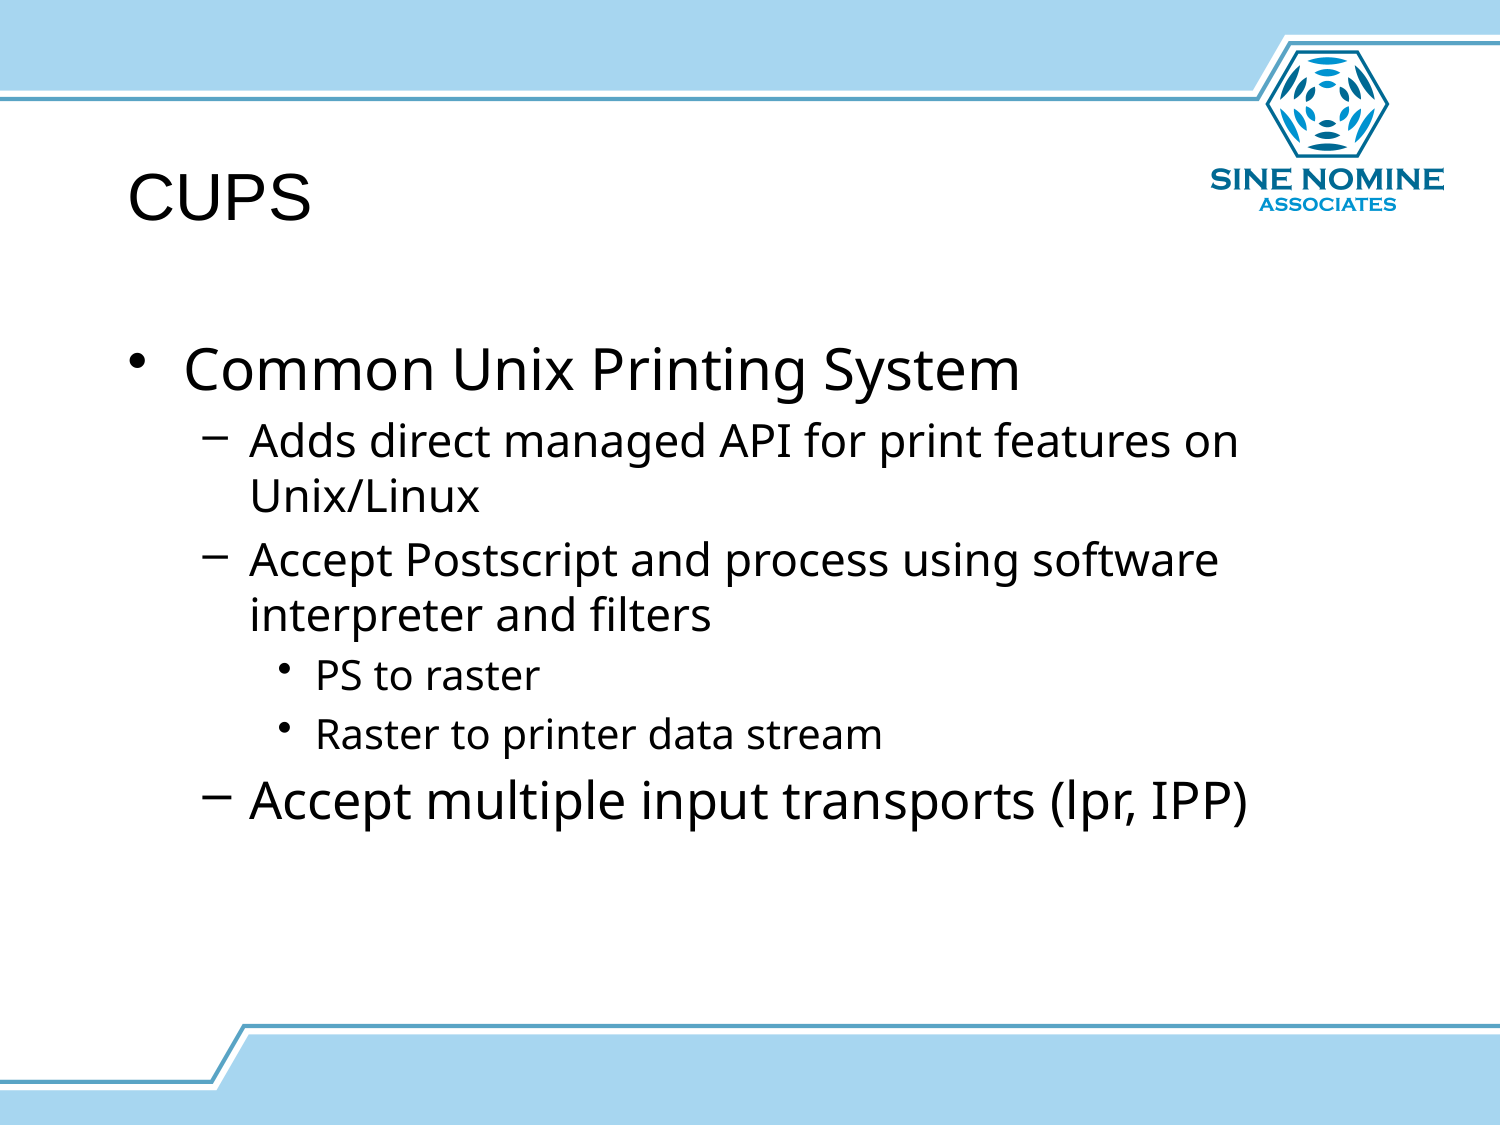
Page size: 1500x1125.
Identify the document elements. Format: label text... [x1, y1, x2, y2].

title CUPS [112, 99, 1388, 288]
list Common Unix Printing System Adds direct managed API for print features on Unix/Linux Accept Postscript and process using software interpreter and filters PS to raster Raster to printer data stream Accept multiple input transports (lpr, IPP) [112, 325, 1388, 1000]
picture [0, 0, 1500, 1125]
